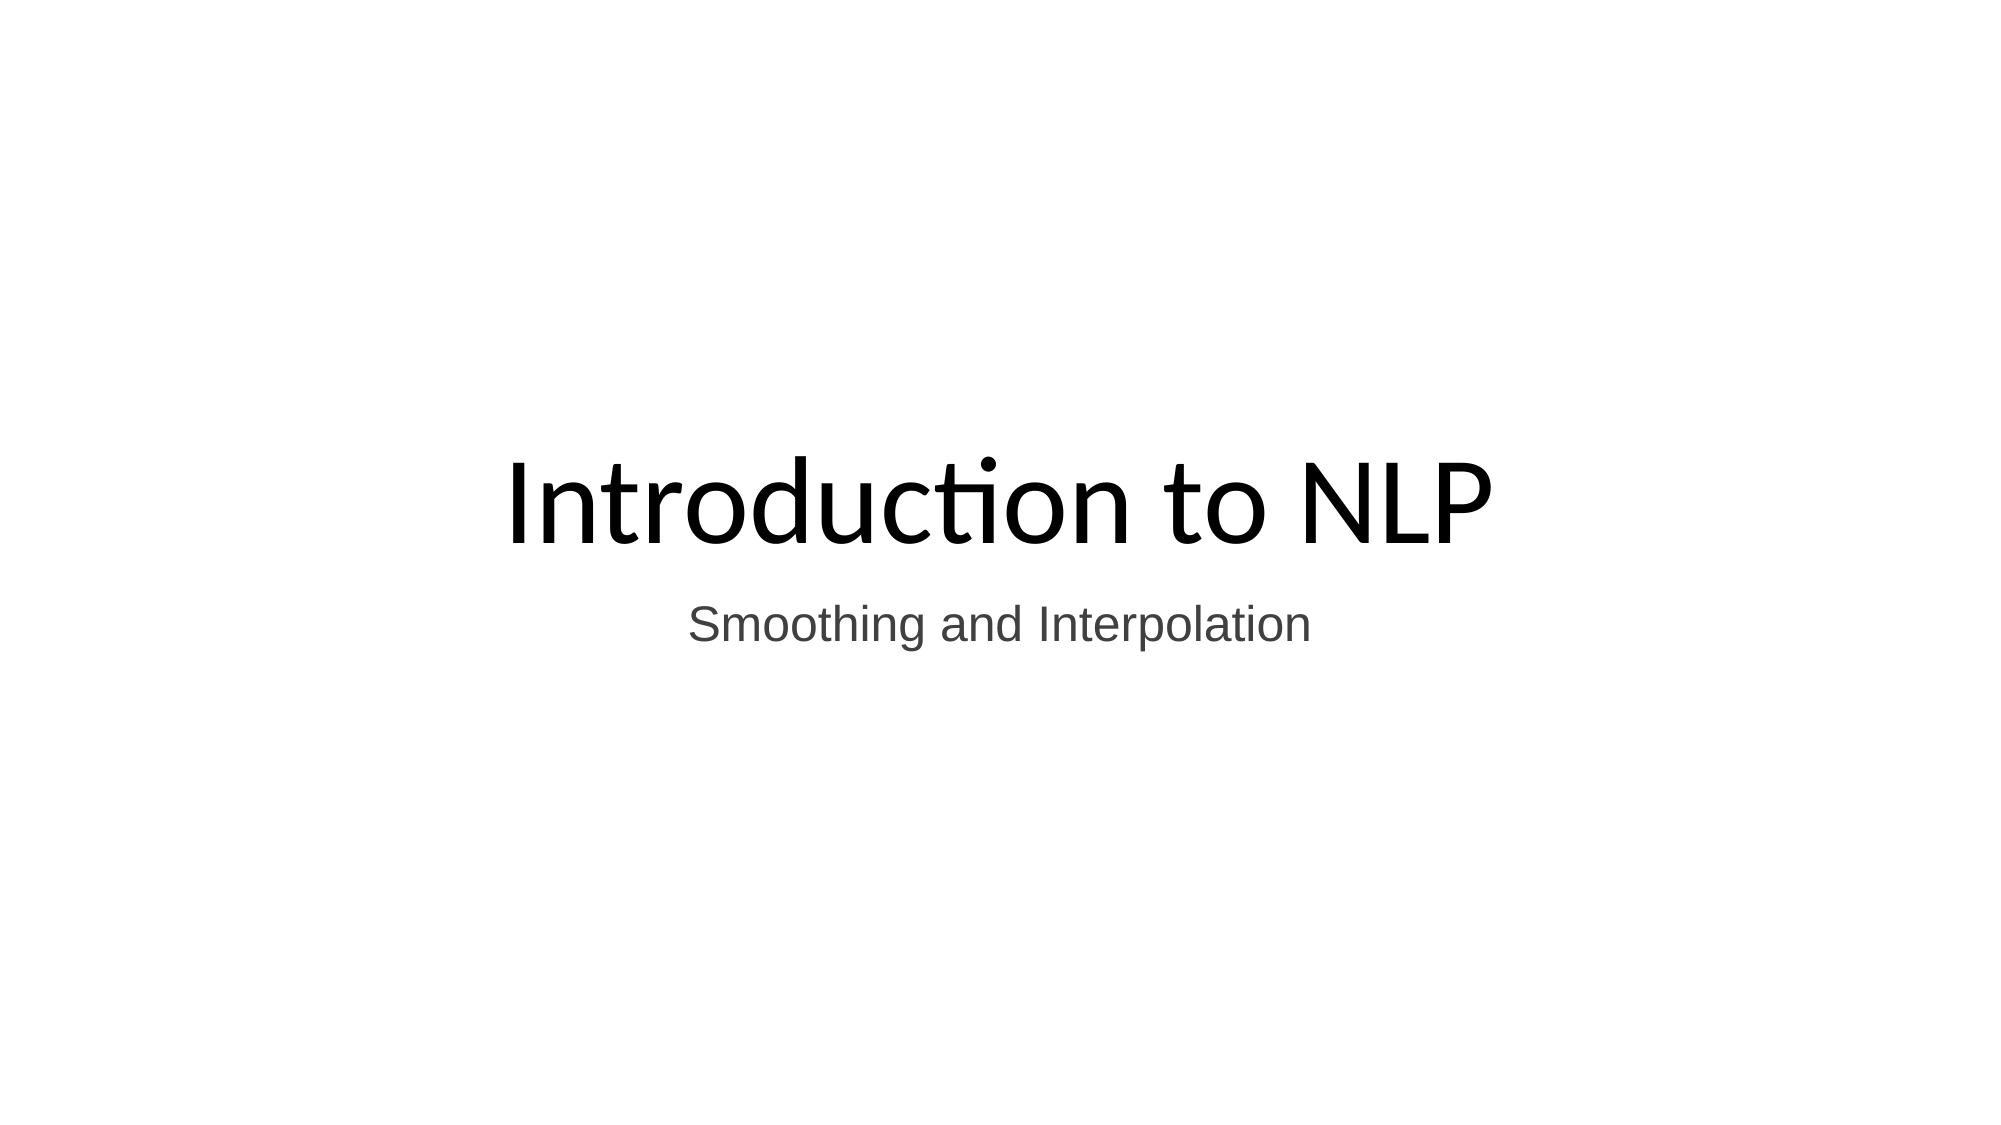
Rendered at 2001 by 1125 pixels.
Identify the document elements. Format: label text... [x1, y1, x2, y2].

title Introduction to NLP [249, 217, 1750, 576]
subtitle Smoothing and Interpolation [249, 590, 1750, 863]
